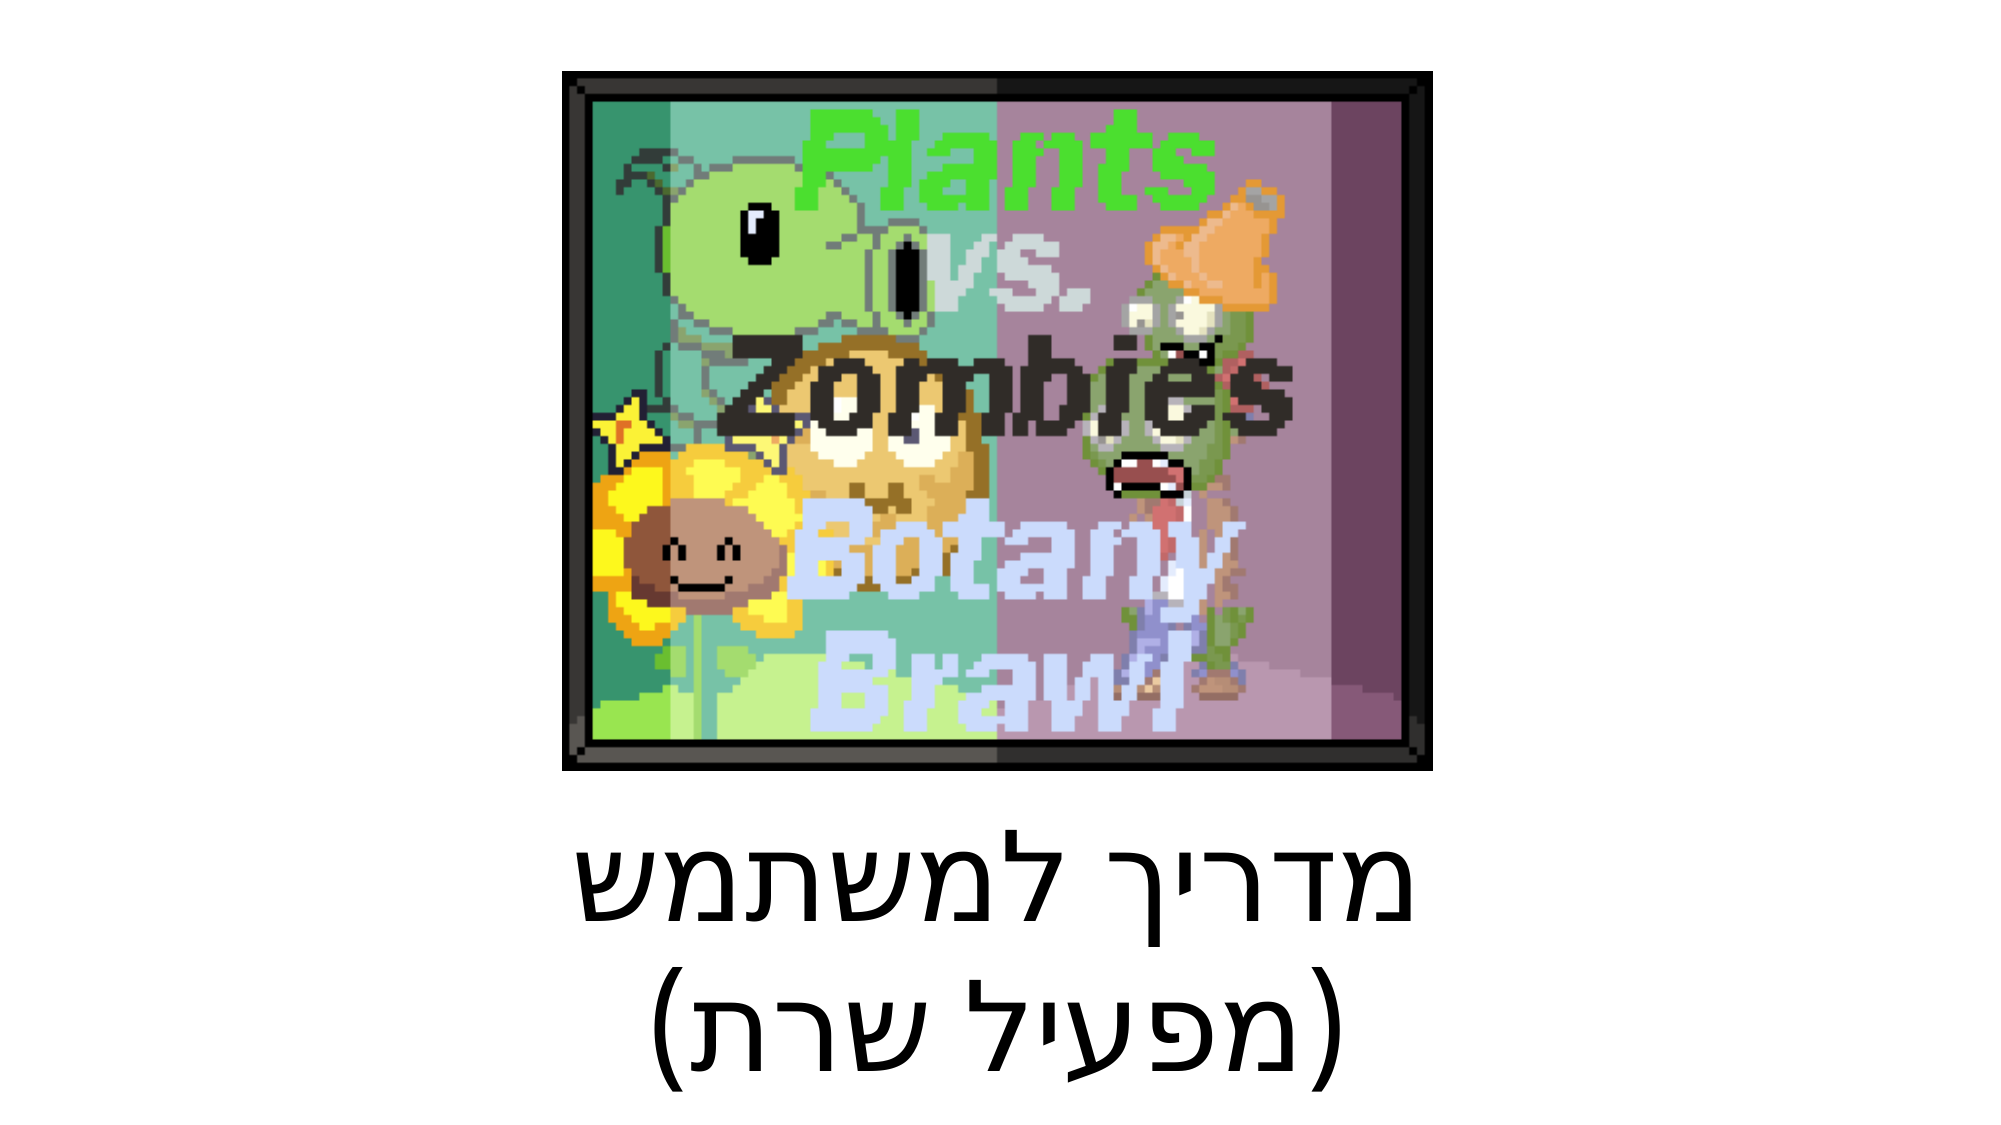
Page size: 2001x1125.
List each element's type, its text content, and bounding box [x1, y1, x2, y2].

picture [561, 70, 1434, 772]
text_box מדריך למשתמש (מפעיל שרת) [530, 788, 1465, 1104]
